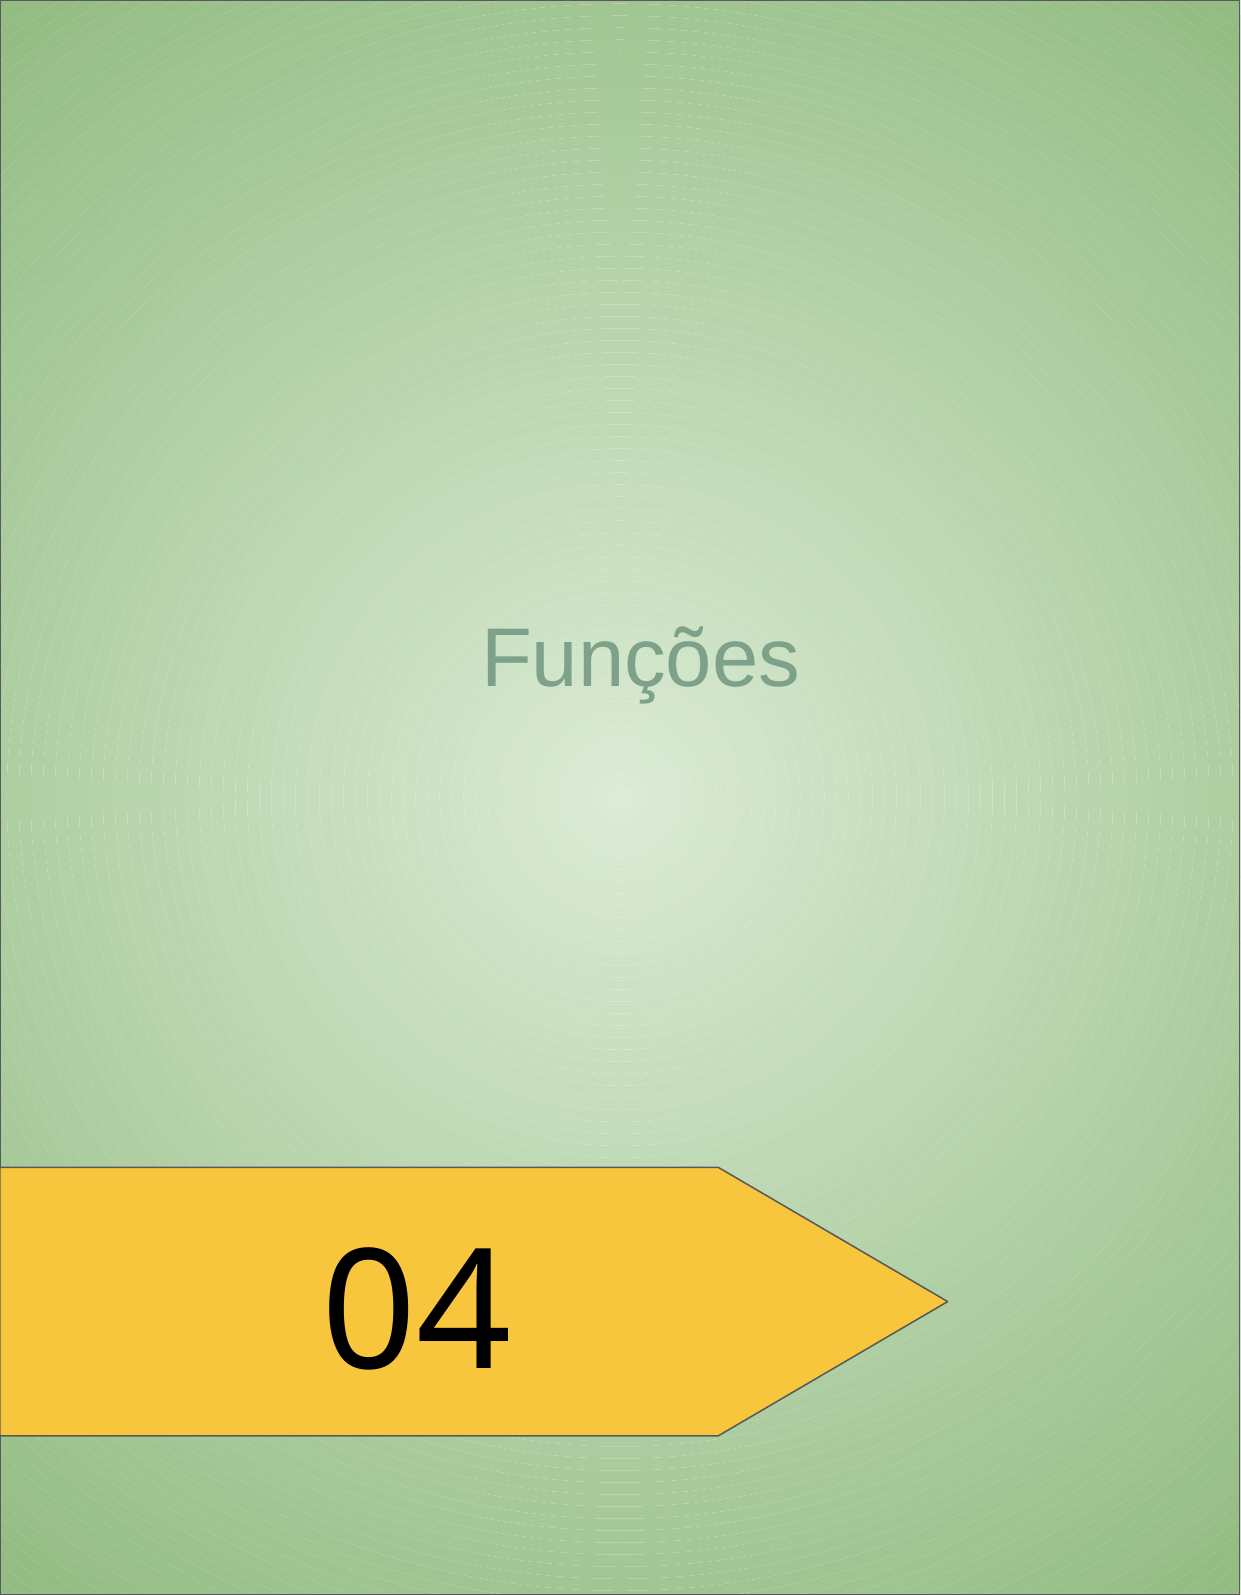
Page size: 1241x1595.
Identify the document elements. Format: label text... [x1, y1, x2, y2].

text_box 04 [0, 1167, 948, 1436]
text_box Funções [166, 588, 1115, 857]
text_box [0, 0, 1241, 1595]
